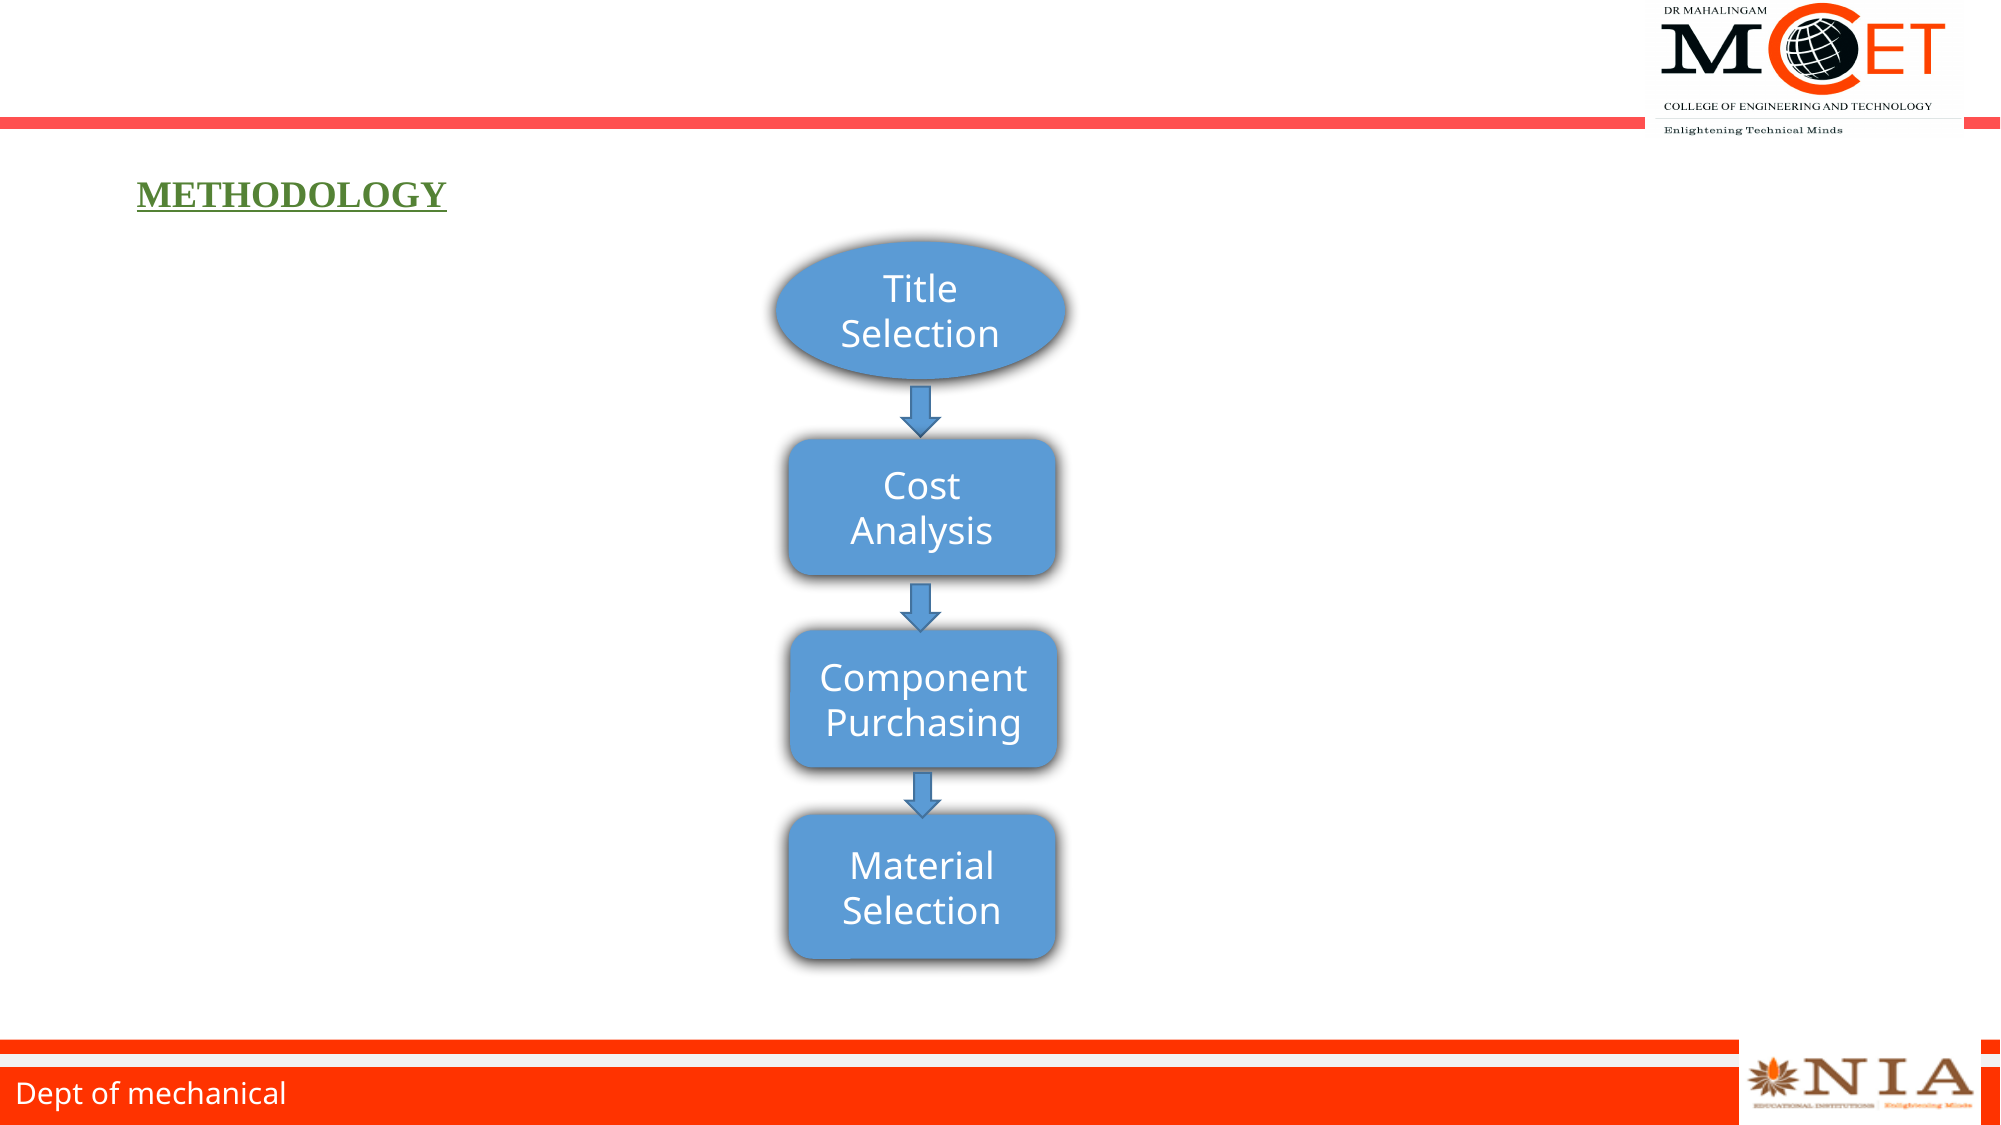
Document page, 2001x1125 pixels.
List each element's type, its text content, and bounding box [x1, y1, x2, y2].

picture [1739, 1039, 1981, 1125]
slide_number Dept of mechanical [0, 1060, 625, 1125]
title METHODOLOGY [121, 131, 554, 260]
text_box Cost Analysis [787, 438, 1057, 576]
text_box Material Selection [787, 813, 1057, 960]
picture [1645, 0, 1964, 138]
text_box [899, 583, 942, 634]
text_box Title Selection [775, 240, 1067, 381]
text_box Component Purchasing [789, 629, 1059, 769]
text_box [903, 771, 943, 820]
text_box [899, 385, 942, 426]
